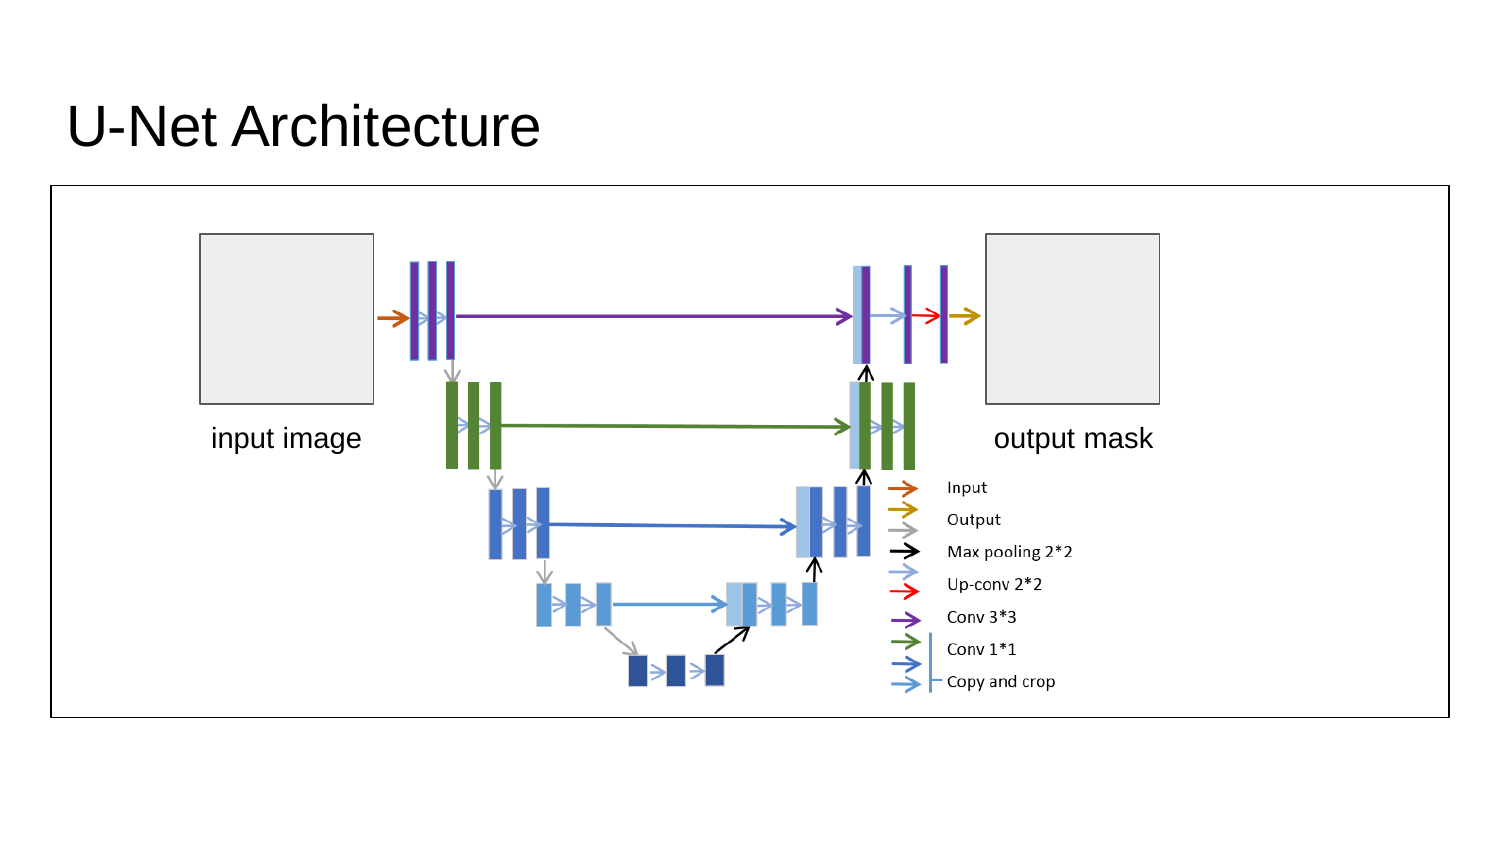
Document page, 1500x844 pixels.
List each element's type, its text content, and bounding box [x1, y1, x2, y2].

picture [375, 259, 1076, 697]
text_box input image [182, 403, 370, 462]
text_box [985, 233, 1160, 403]
text_box output mask [1082, 403, 1169, 462]
title [51, 185, 1449, 718]
text_box [199, 233, 374, 403]
title U-Net Architecture [51, 72, 1449, 167]
